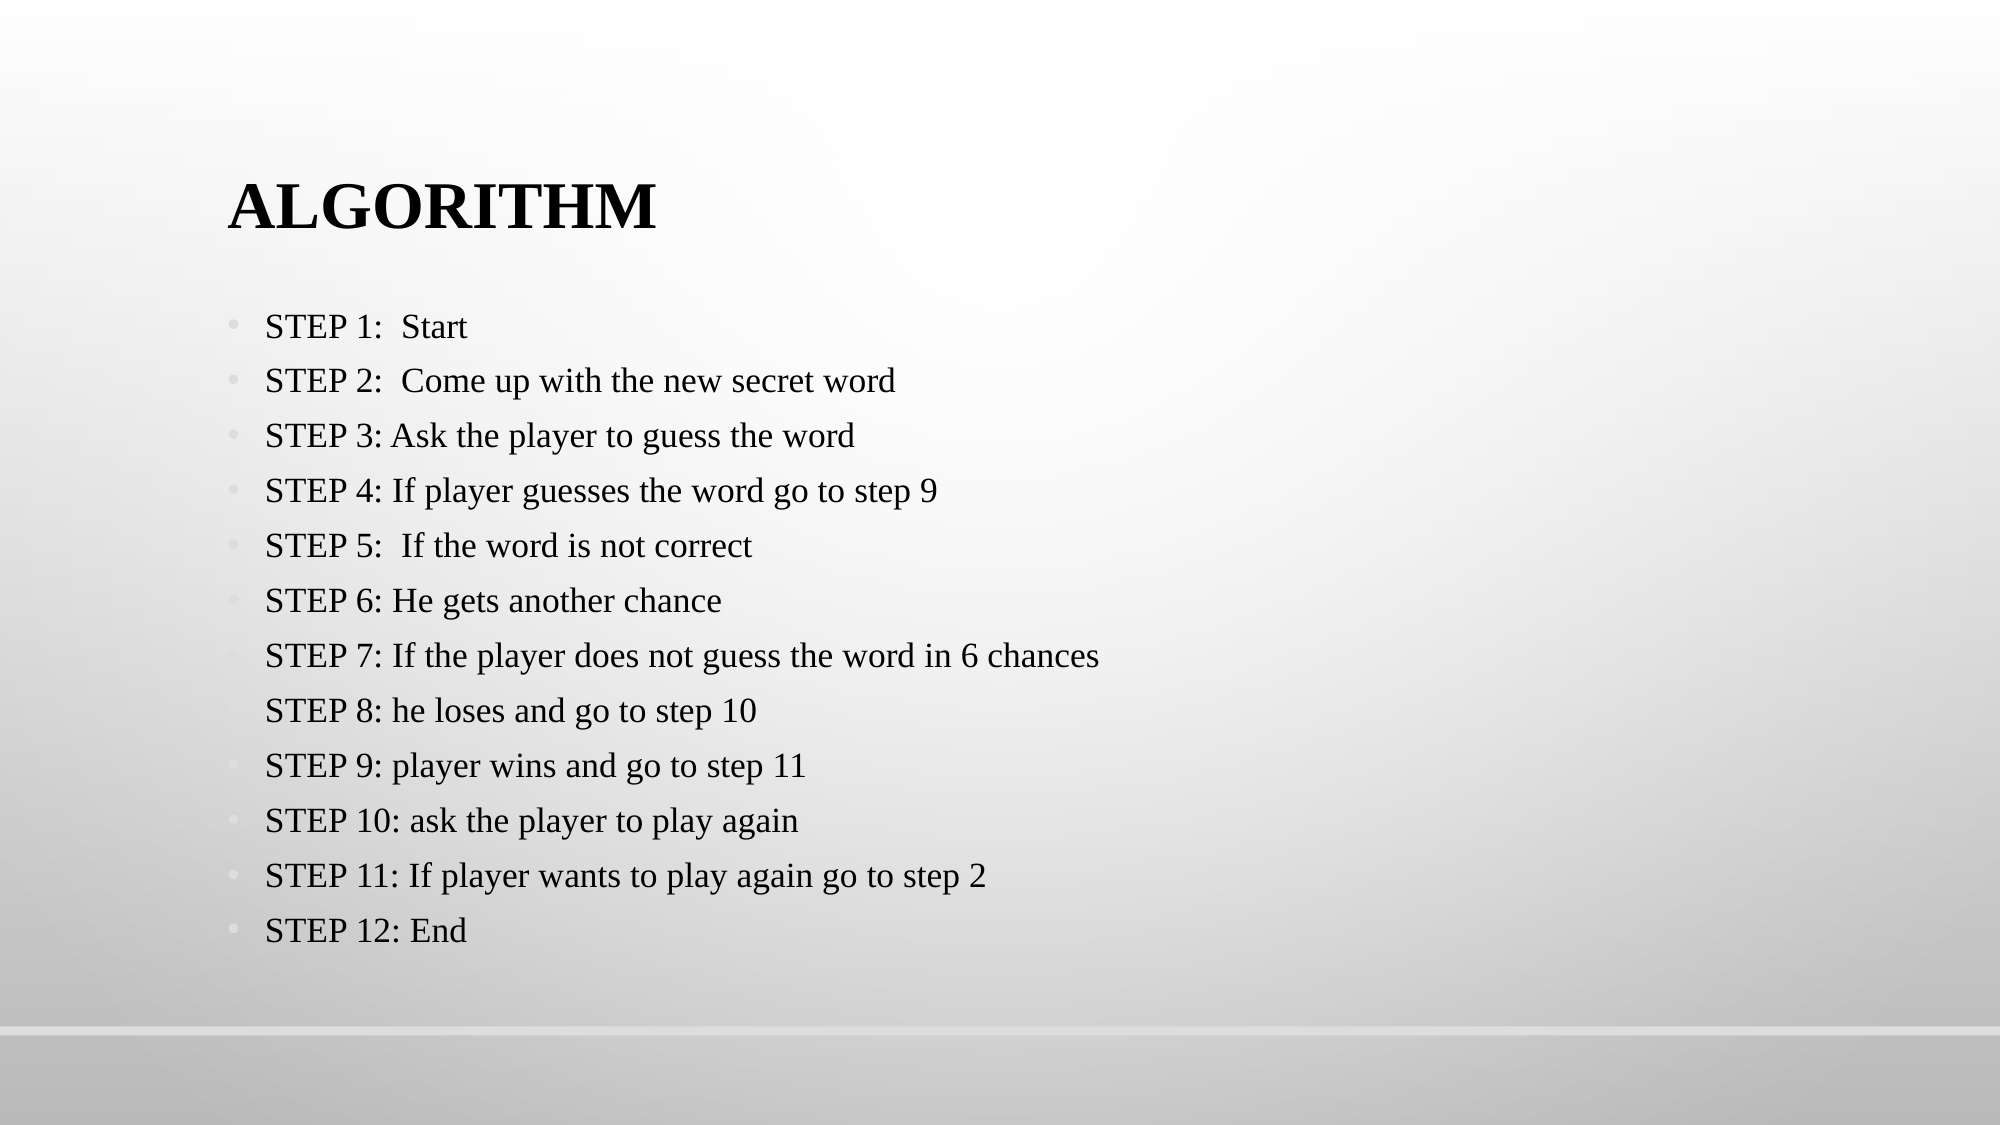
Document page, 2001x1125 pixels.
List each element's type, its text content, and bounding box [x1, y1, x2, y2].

picture [0, 1036, 2000, 1125]
text_box Algorithm [212, 62, 1788, 250]
text_box STEP 1: Start STEP 2: Come up with the new secret word STEP 3: Ask the player to guess the word STEP 4: If player guesses the word go to step 9 STEP 5: If the word is not correct STEP 6: He gets another chance STEP 7: If the player does not guess the word in 6 chances STEP 8: he loses and go to step 10 STEP 9: player wins and go to step 11 STEP 10: ask the player to play again STEP 11: If player wants to play again go to step 2 STEP 12: End [212, 299, 1788, 975]
picture [0, 0, 2000, 1026]
